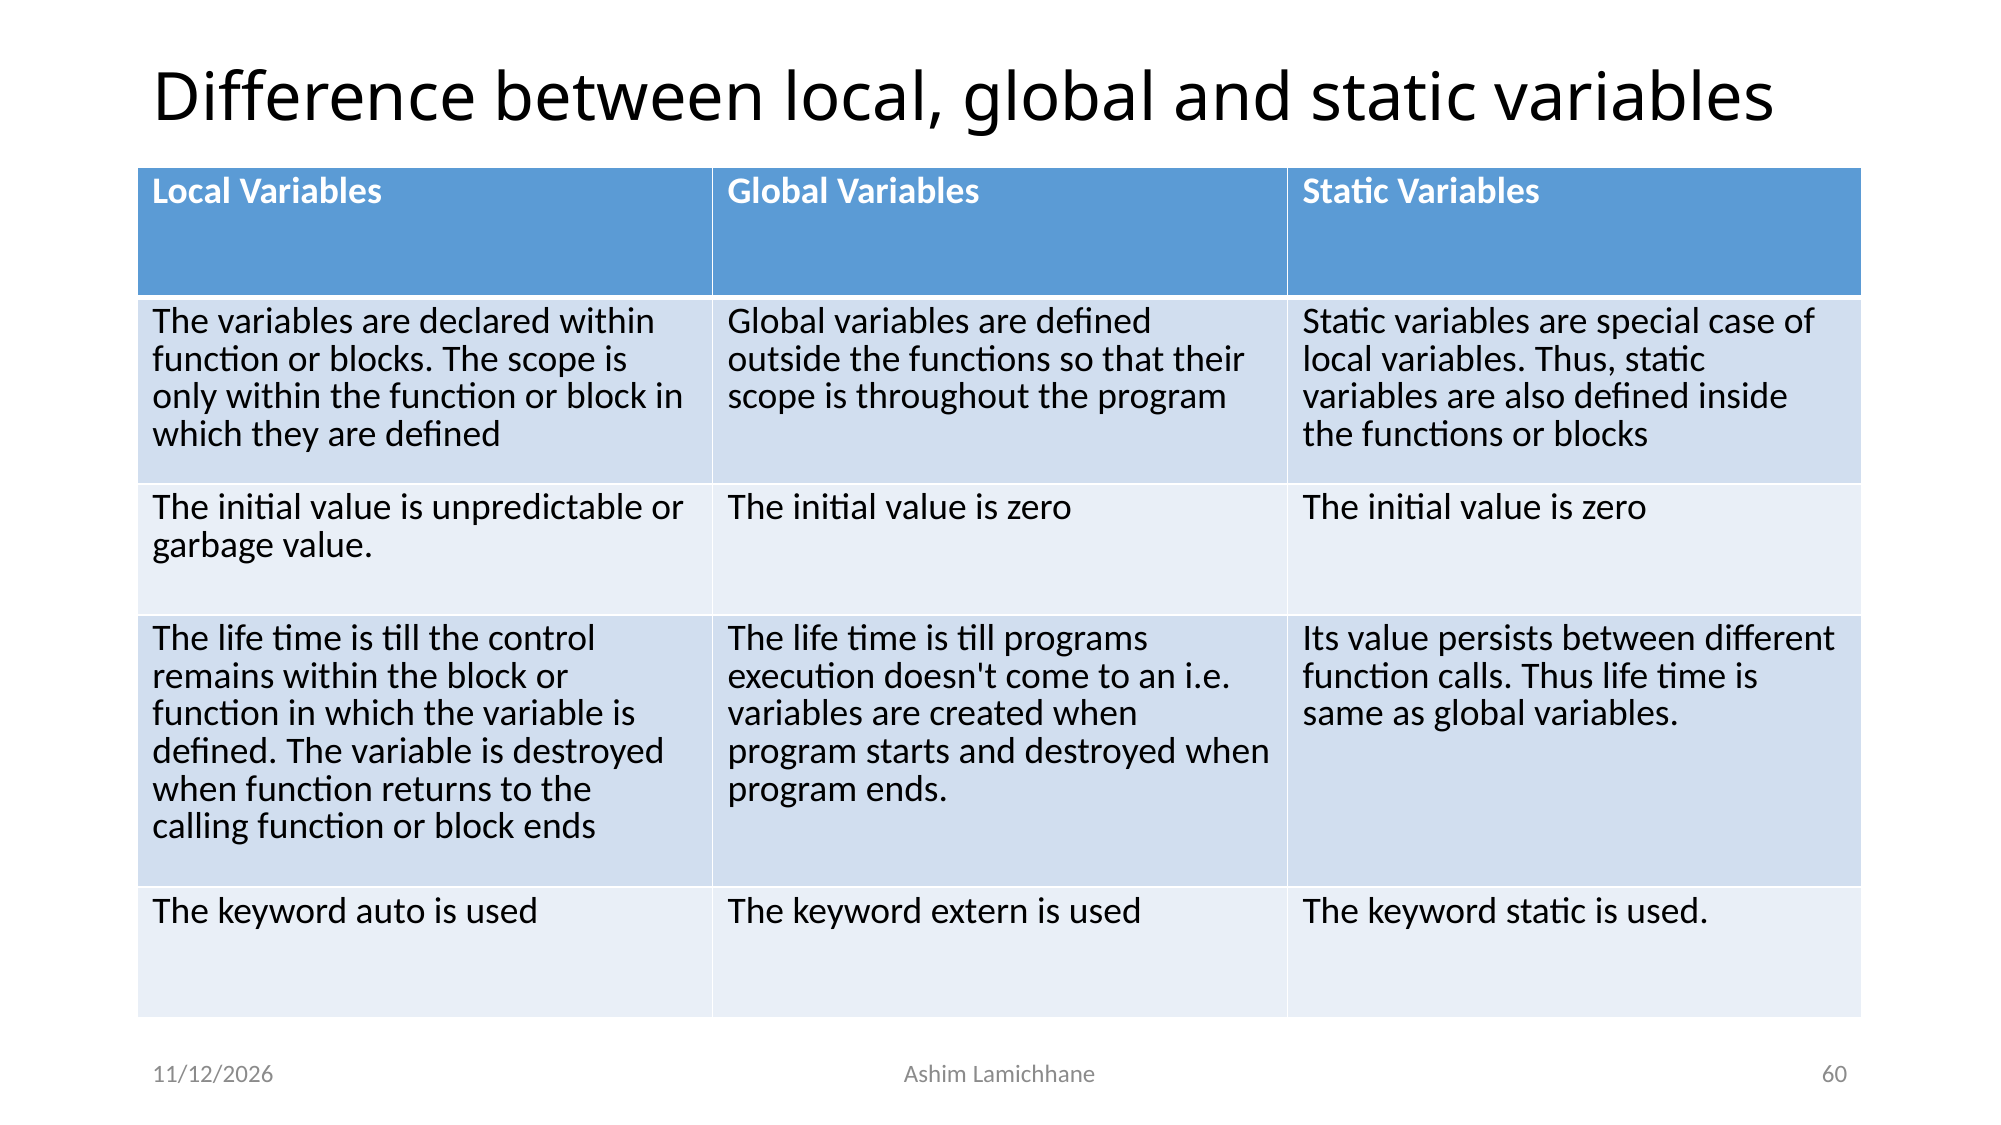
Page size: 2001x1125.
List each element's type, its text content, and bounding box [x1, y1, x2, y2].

table_header Static Variables [1288, 168, 1861, 295]
table_cell Static variables are special case of local variables. Thus, static variables are also defined inside the functions or blocks [1288, 300, 1861, 483]
table_cell The keyword extern is used [713, 888, 1287, 1017]
table_cell The keyword auto is used [138, 888, 712, 1017]
table_header Global Variables [713, 168, 1287, 295]
table_cell The life time is till programs execution doesn't come to an i.e. variables are created when program starts and destroyed when program ends. [713, 616, 1287, 886]
table_cell Global variables are defined outside the functions so that their scope is throughout the program [713, 300, 1287, 483]
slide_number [137, 1042, 588, 1103]
table_cell The life time is till the control remains within the block or function in which the variable is defined. The variable is destroyed when function returns to the calling function or block ends [138, 616, 712, 886]
slide_number 60 [1412, 1042, 1863, 1103]
title Difference between local, global and static variables [137, 40, 1863, 158]
table_cell The initial value is zero [713, 485, 1287, 614]
table_cell Its value persists between different function calls. Thus life time is same as global variables. [1288, 616, 1861, 886]
footer Ashim Lamichhane [662, 1042, 1338, 1103]
table_header Local Variables [138, 168, 712, 295]
table_cell The initial value is unpredictable or garbage value. [138, 485, 712, 614]
table_cell The variables are declared within function or blocks. The scope is only within the function or block in which they are defined [138, 300, 712, 483]
table_cell The keyword static is used. [1288, 888, 1861, 1017]
table_cell The initial value is zero [1288, 485, 1861, 614]
